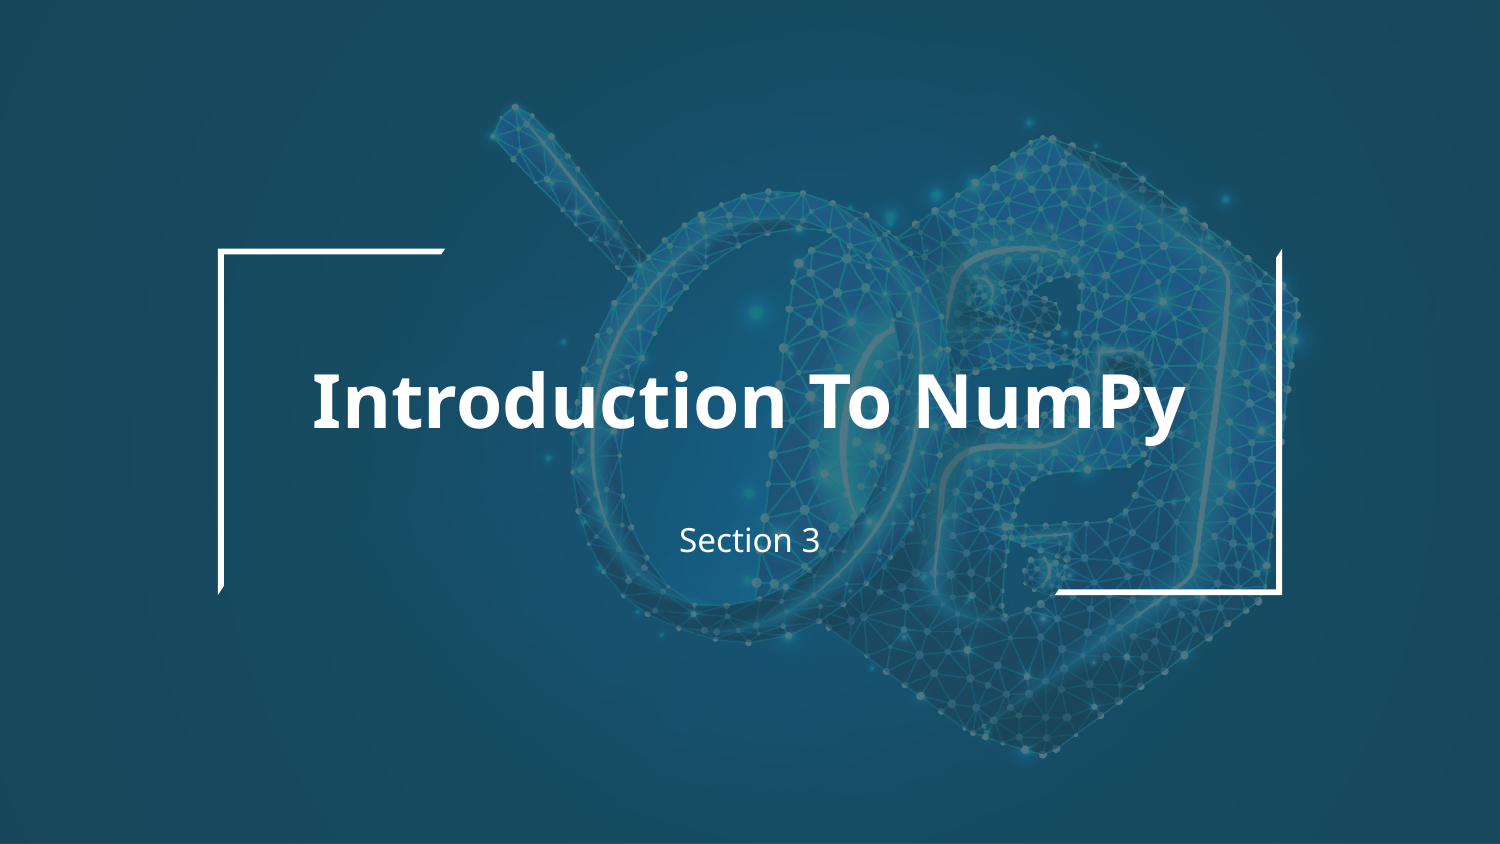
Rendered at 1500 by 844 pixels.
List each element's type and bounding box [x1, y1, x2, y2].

picture [0, 0, 1500, 844]
text_box [217, 248, 1283, 596]
